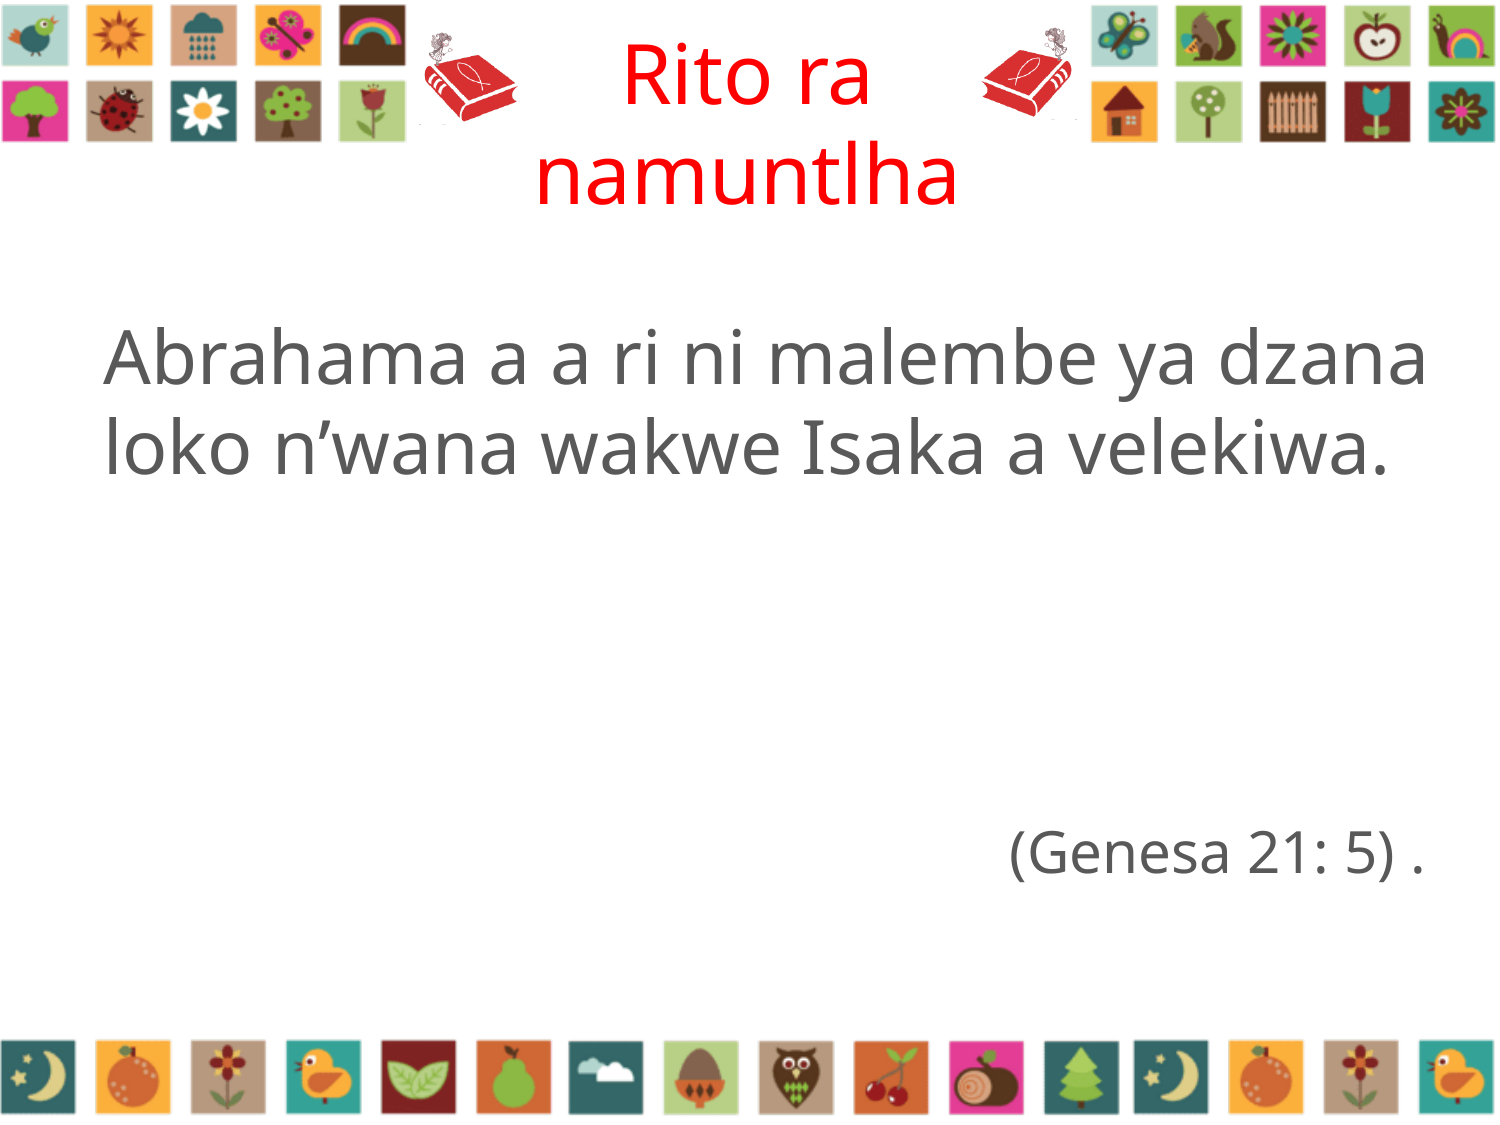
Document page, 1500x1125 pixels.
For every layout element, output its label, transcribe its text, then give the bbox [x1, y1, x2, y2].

picture [950, 3, 1500, 150]
text_box Rito ra namuntlha [414, 13, 1080, 229]
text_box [0, 1028, 1500, 1118]
text_box Abrahama a a ri ni malembe ya dzana loko n’wana wakwe Isaka a velekiwa. [88, 302, 1459, 498]
text_box (Genesa 21: 5) . [808, 807, 1441, 893]
picture [0, 3, 550, 150]
